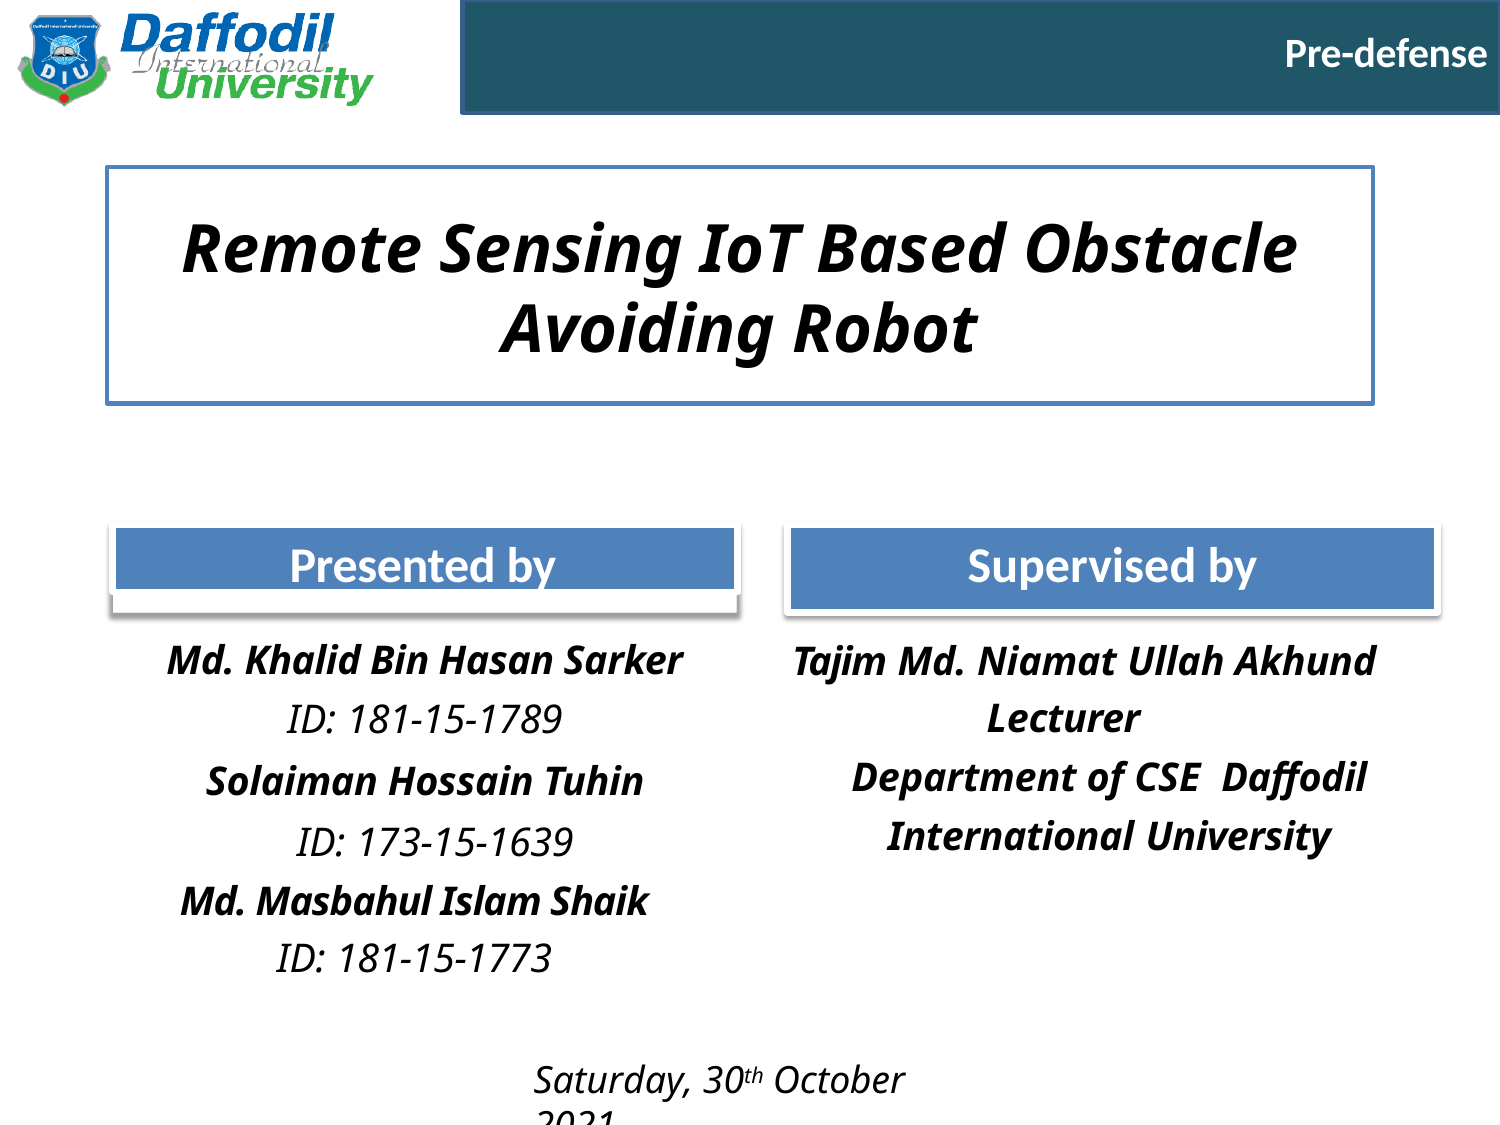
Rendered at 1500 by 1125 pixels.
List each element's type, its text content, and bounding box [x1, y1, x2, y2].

text_box Md. Khalid Bin Hasan Sarker ID: 181-15-1789 Solaiman Hossain Tuhin ID: 173-15-1639 Md. Masbahul Islam Shaik ID: 181-15-1773 [112, 633, 738, 981]
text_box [460, 0, 1500, 117]
text_box Tajim Md. Niamat Ullah Akhund Lecturer Department of CSE Daffodil International University [787, 633, 1430, 859]
text_box Remote Sensing IoT Based Obstacle Avoiding Robot [105, 165, 1375, 406]
picture [120, 12, 375, 106]
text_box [778, 520, 1447, 625]
picture [17, 15, 111, 107]
picture [103, 520, 747, 625]
text_box Saturday, 30th October 2021 [527, 1053, 965, 1125]
